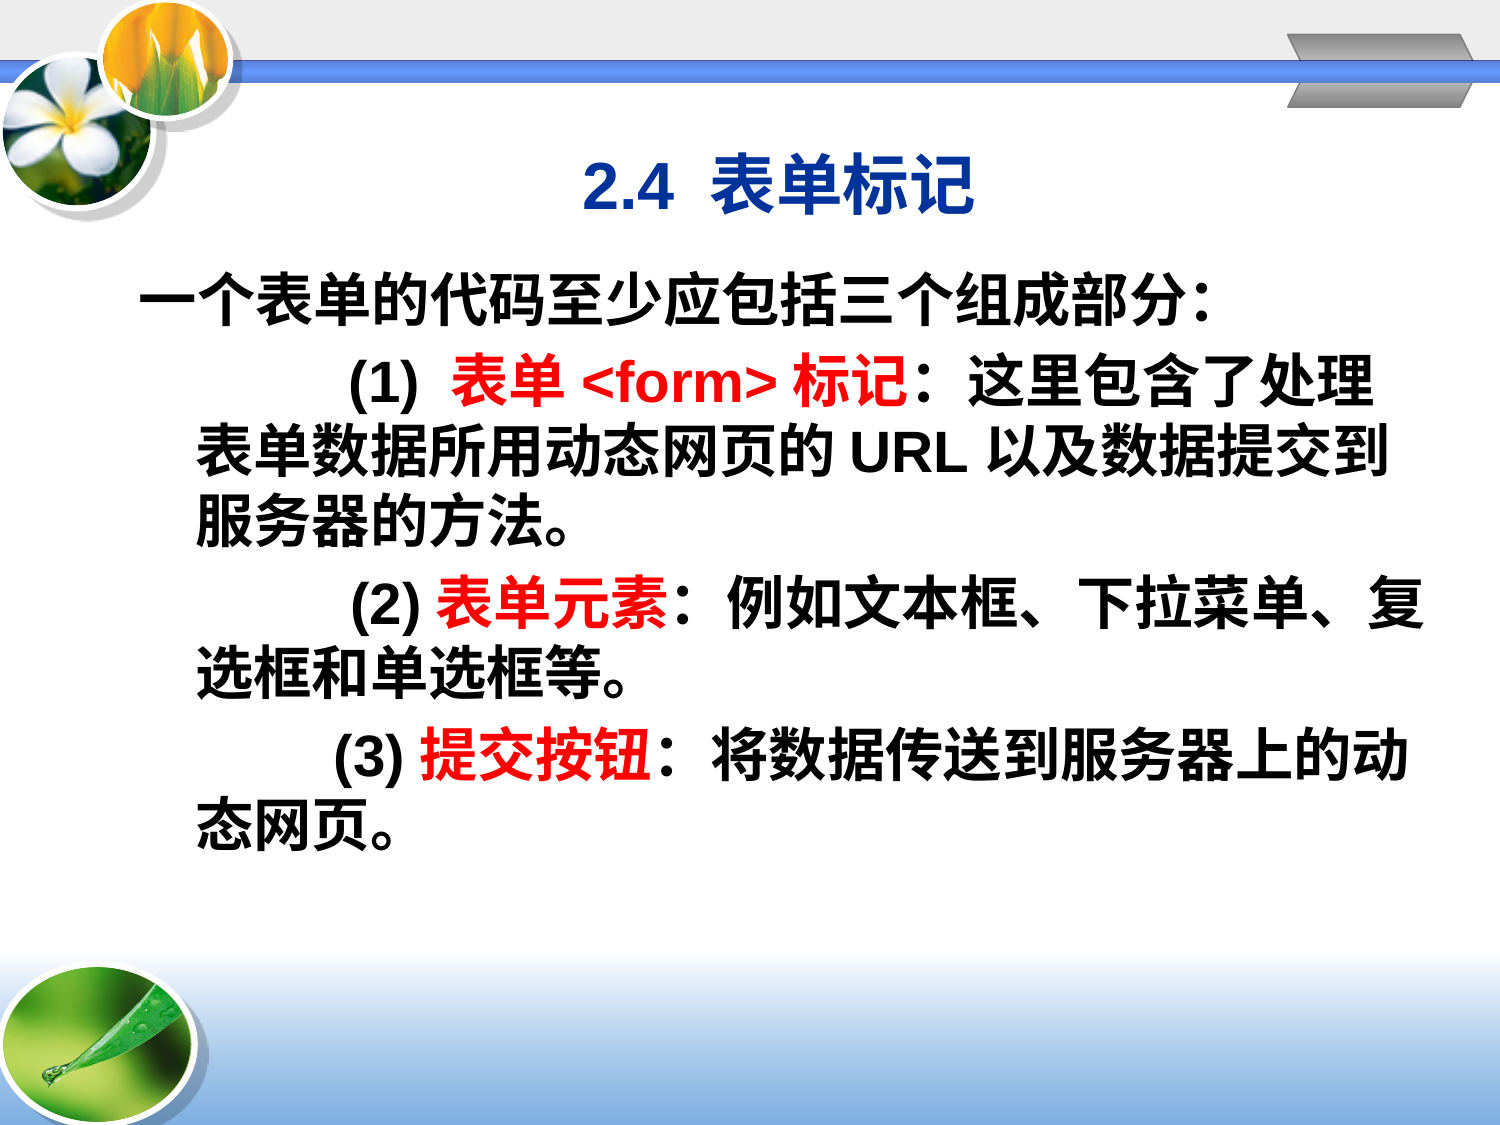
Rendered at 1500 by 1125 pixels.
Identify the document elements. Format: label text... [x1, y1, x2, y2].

picture [103, 2, 228, 116]
picture [2, 57, 151, 206]
title 2.4 表单标记 [206, 125, 1353, 241]
picture [3, 967, 189, 1122]
list 一个表单的代码至少应包括三个组成部分： (1) 表单<form>标记：这里包含了处理表单数据所用动态网页的URL以及数据提交到服务器的方法。 (2)表单元素：例如文本框、下拉菜单、复选框和单选框等。 (3)提交按钮：将数据传送到服务器上的动态网页。 [123, 255, 1447, 1059]
